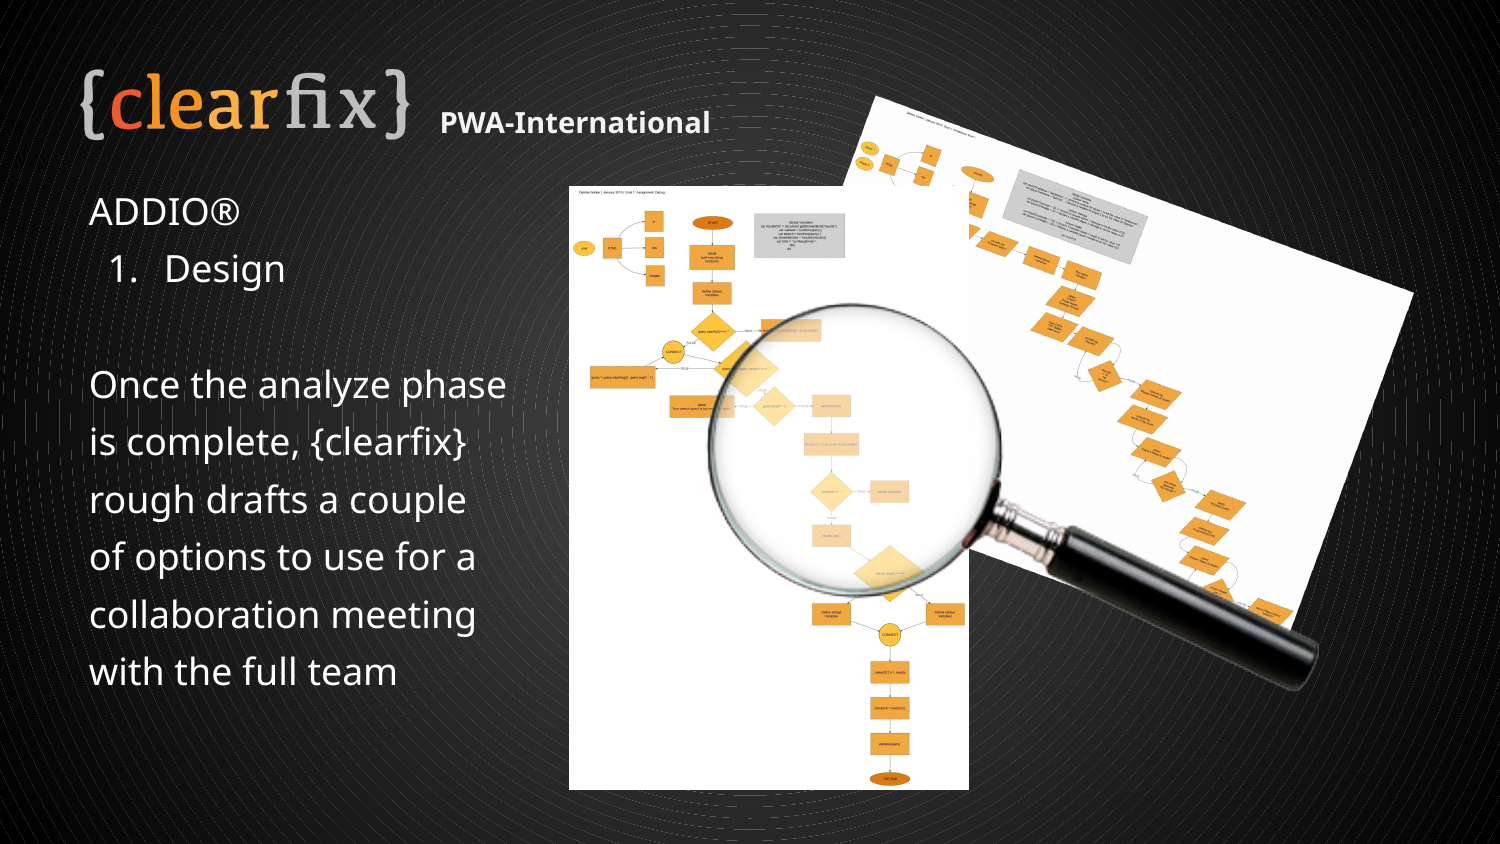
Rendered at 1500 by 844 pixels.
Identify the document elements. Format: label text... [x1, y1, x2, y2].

picture [75, 62, 414, 146]
text_box PWA-International [424, 89, 1170, 216]
picture [568, 135, 1413, 790]
text_box ADDIO® Design Once the analyze phase is complete, {clearfix} rough drafts a couple of options to use for a collaboration meeting with the full team [73, 172, 563, 790]
